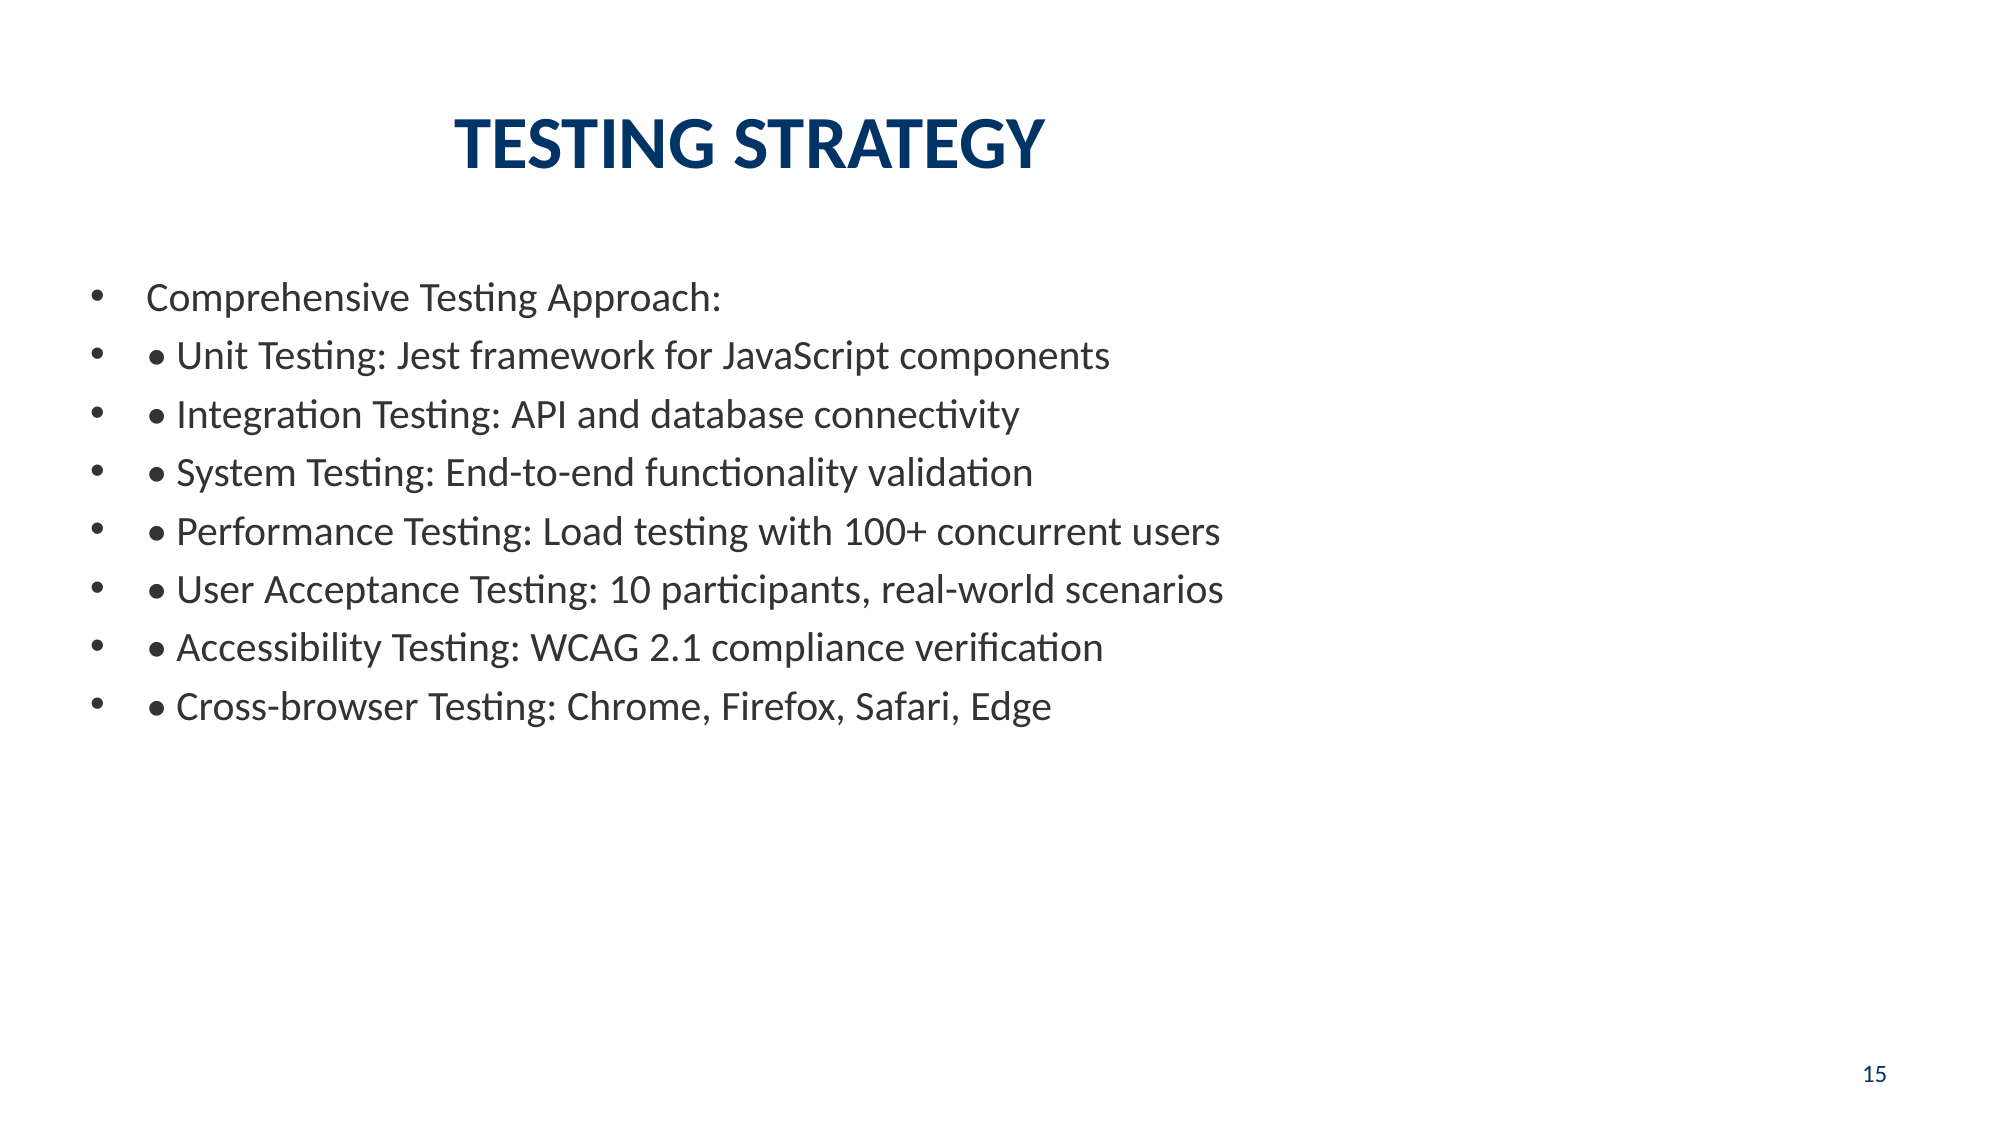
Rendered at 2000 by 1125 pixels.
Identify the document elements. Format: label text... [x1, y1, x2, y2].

list Comprehensive Testing Approach: • Unit Testing: Jest framework for JavaScript components • Integration Testing: API and database connectivity • System Testing: End-to-end functionality validation • Performance Testing: Load testing with 100+ concurrent users • User Acceptance Testing: 10 participants, real-world scenarios • Accessibility Testing: WCAG 2.1 compliance verification • Cross-browser Testing: Chrome, Firefox, Safari, Edge [75, 262, 1425, 1005]
title TESTING STRATEGY [75, 45, 1425, 233]
text_box 15 [1847, 1050, 1903, 1095]
